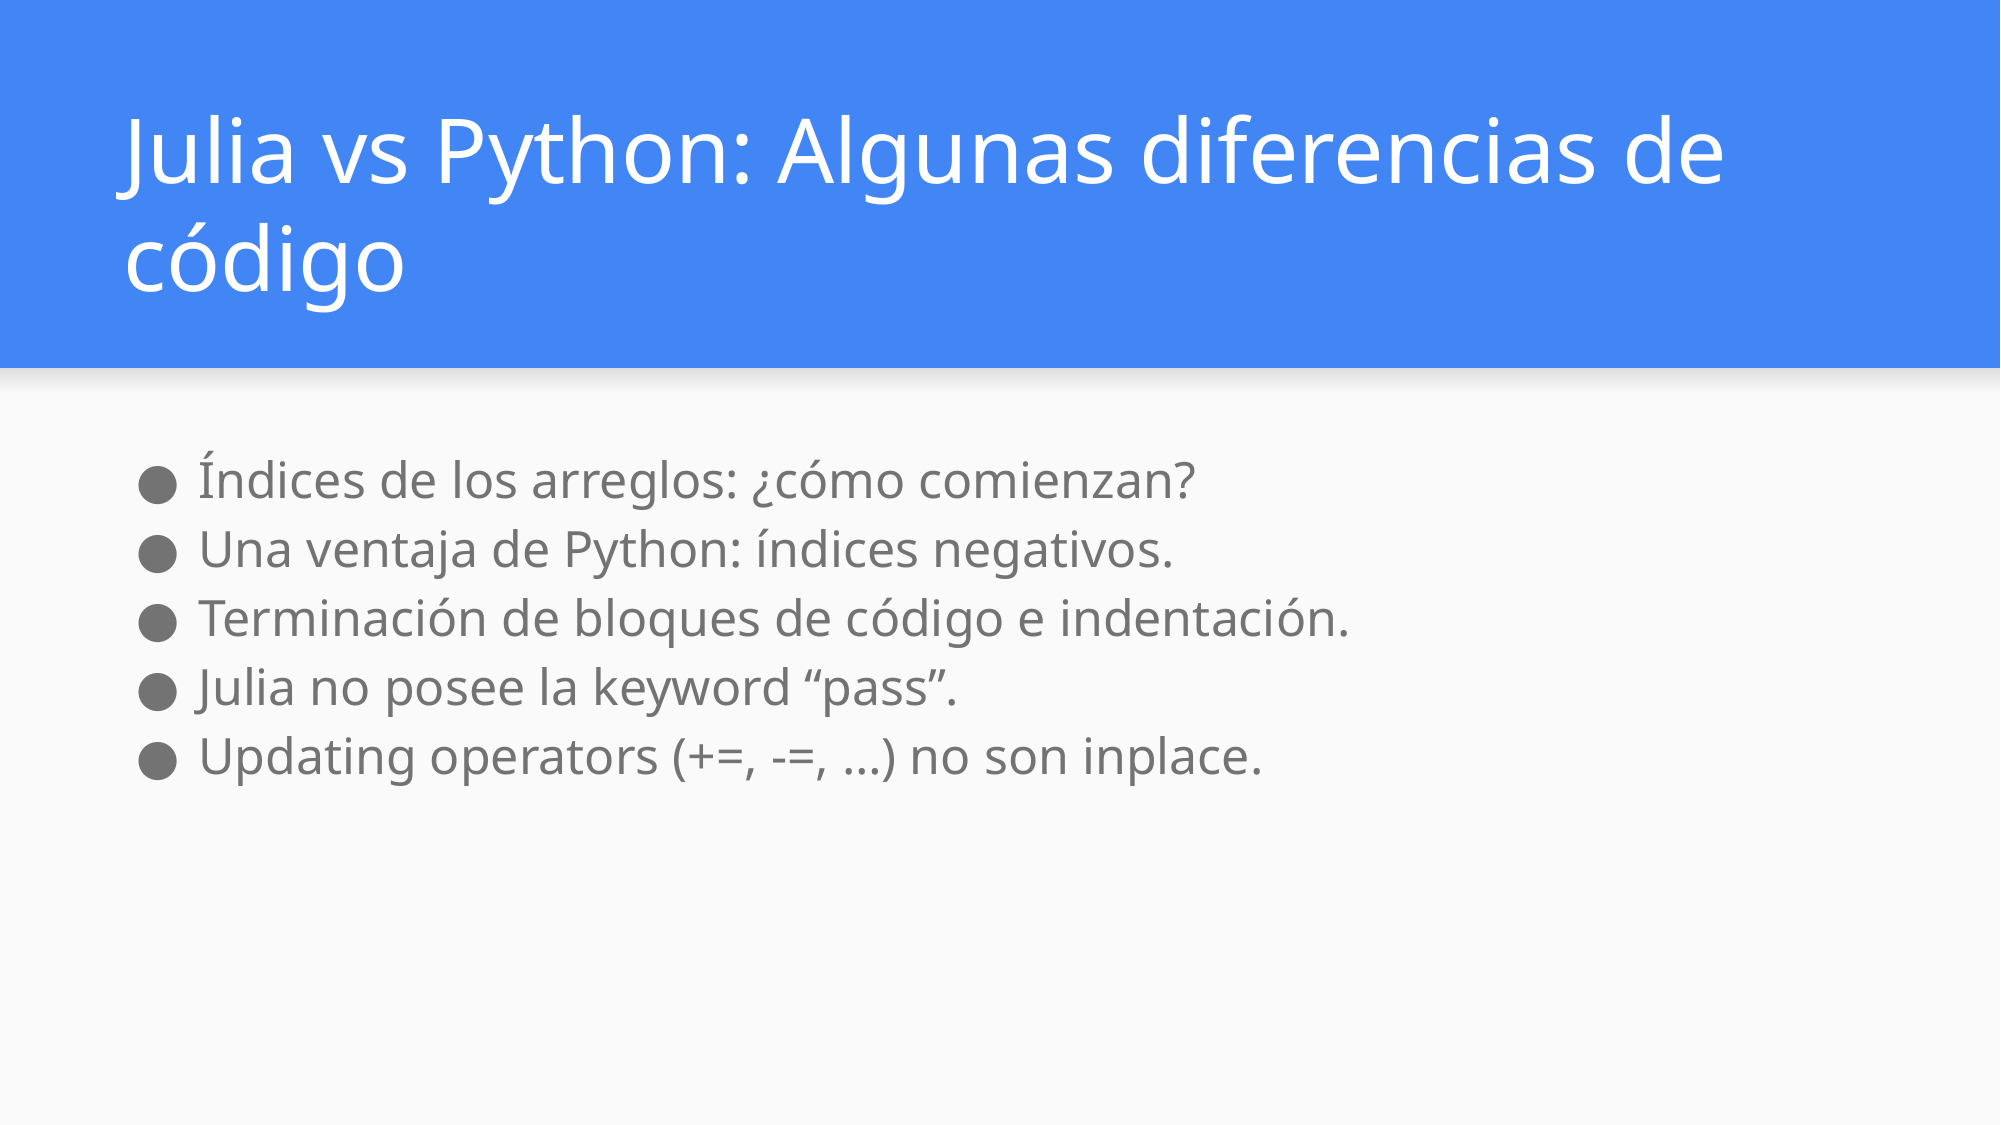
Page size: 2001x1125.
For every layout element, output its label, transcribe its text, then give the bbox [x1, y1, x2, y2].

title Julia vs Python: Algunas diferencias de código [103, 161, 1902, 330]
list Índices de los arreglos: ¿cómo comienzan? Una ventaja de Python: índices negativos. Terminación de bloques de código e indentación. Julia no posee la keyword “pass”. Updating operators (+=, -=, …) no son inplace. [103, 419, 1902, 1013]
